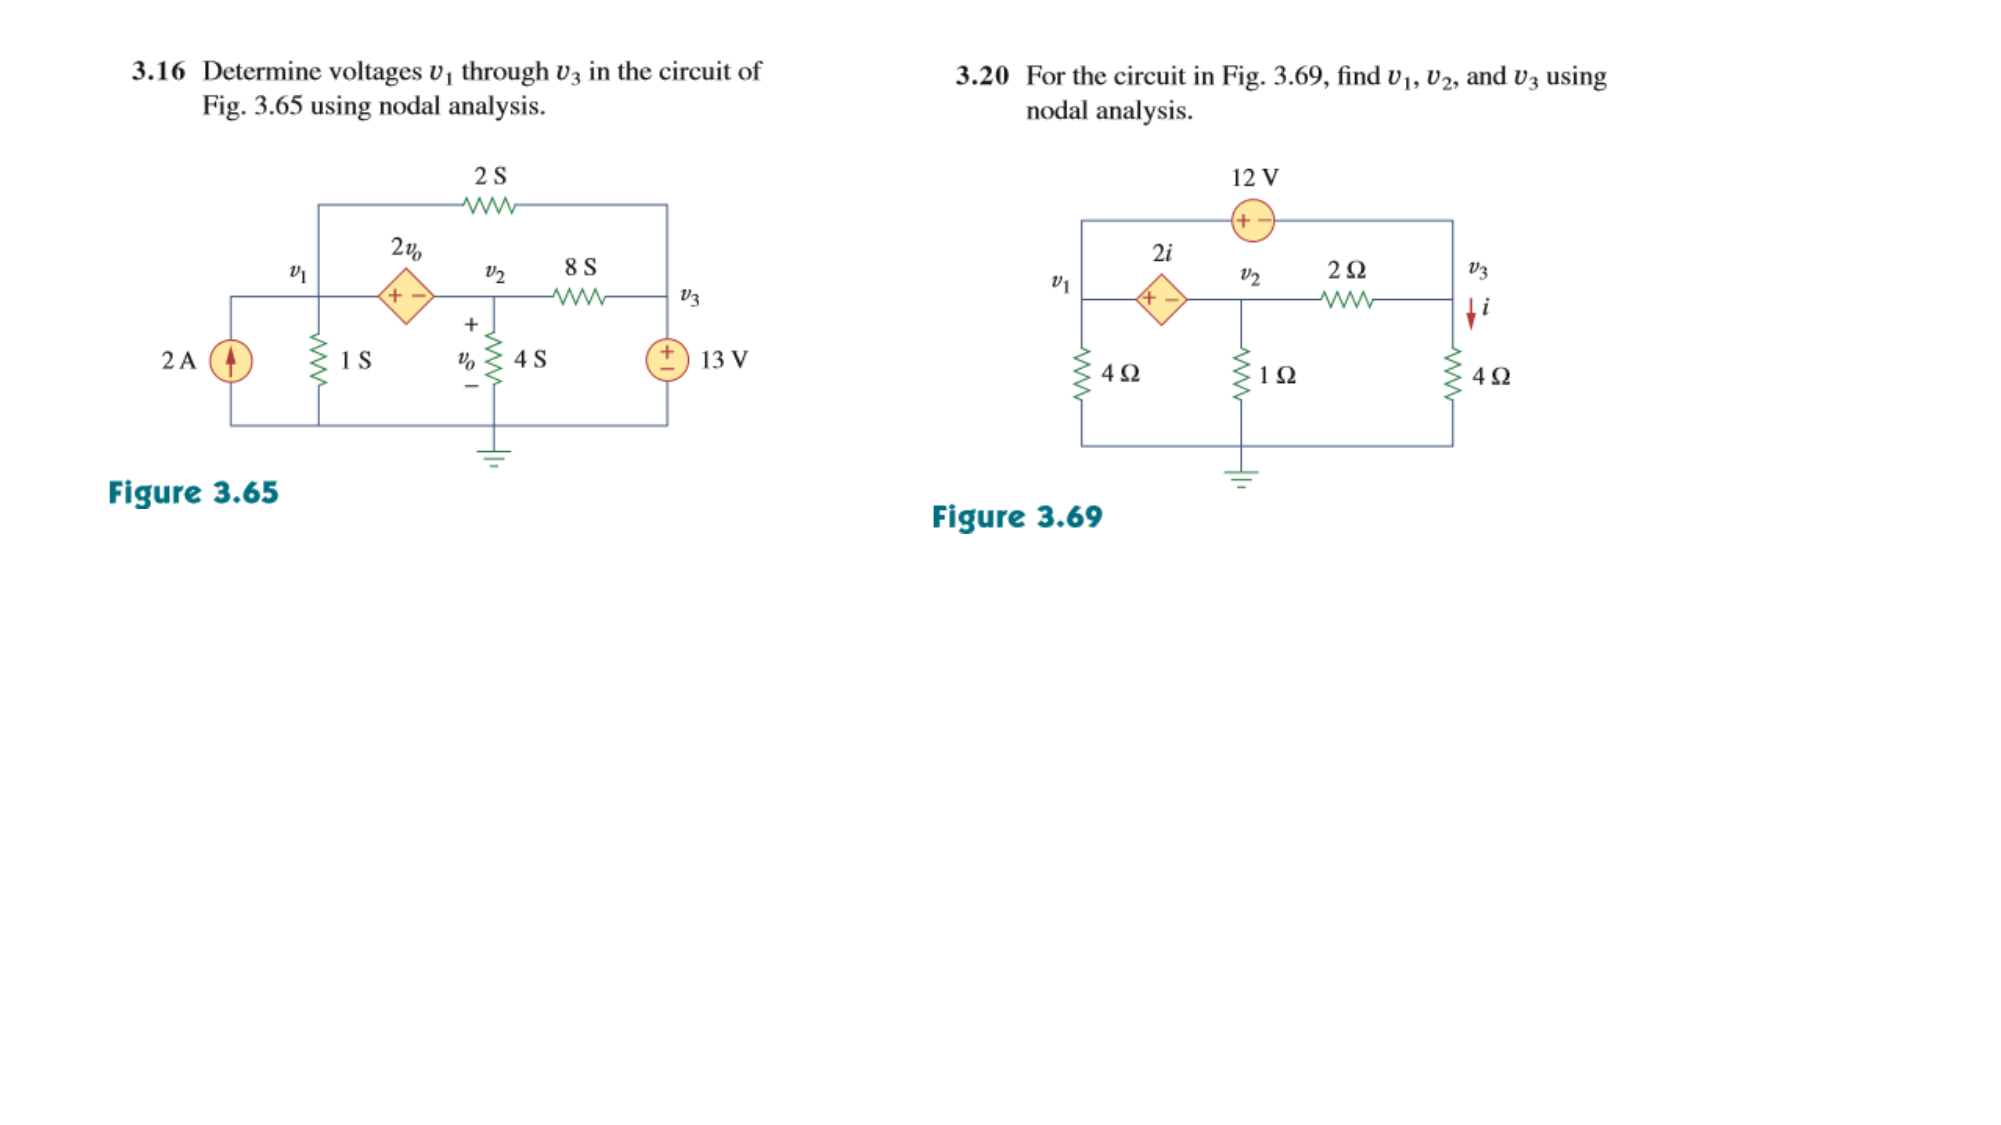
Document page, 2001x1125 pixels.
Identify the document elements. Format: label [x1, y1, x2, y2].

picture [96, 50, 782, 509]
picture [923, 50, 1632, 534]
